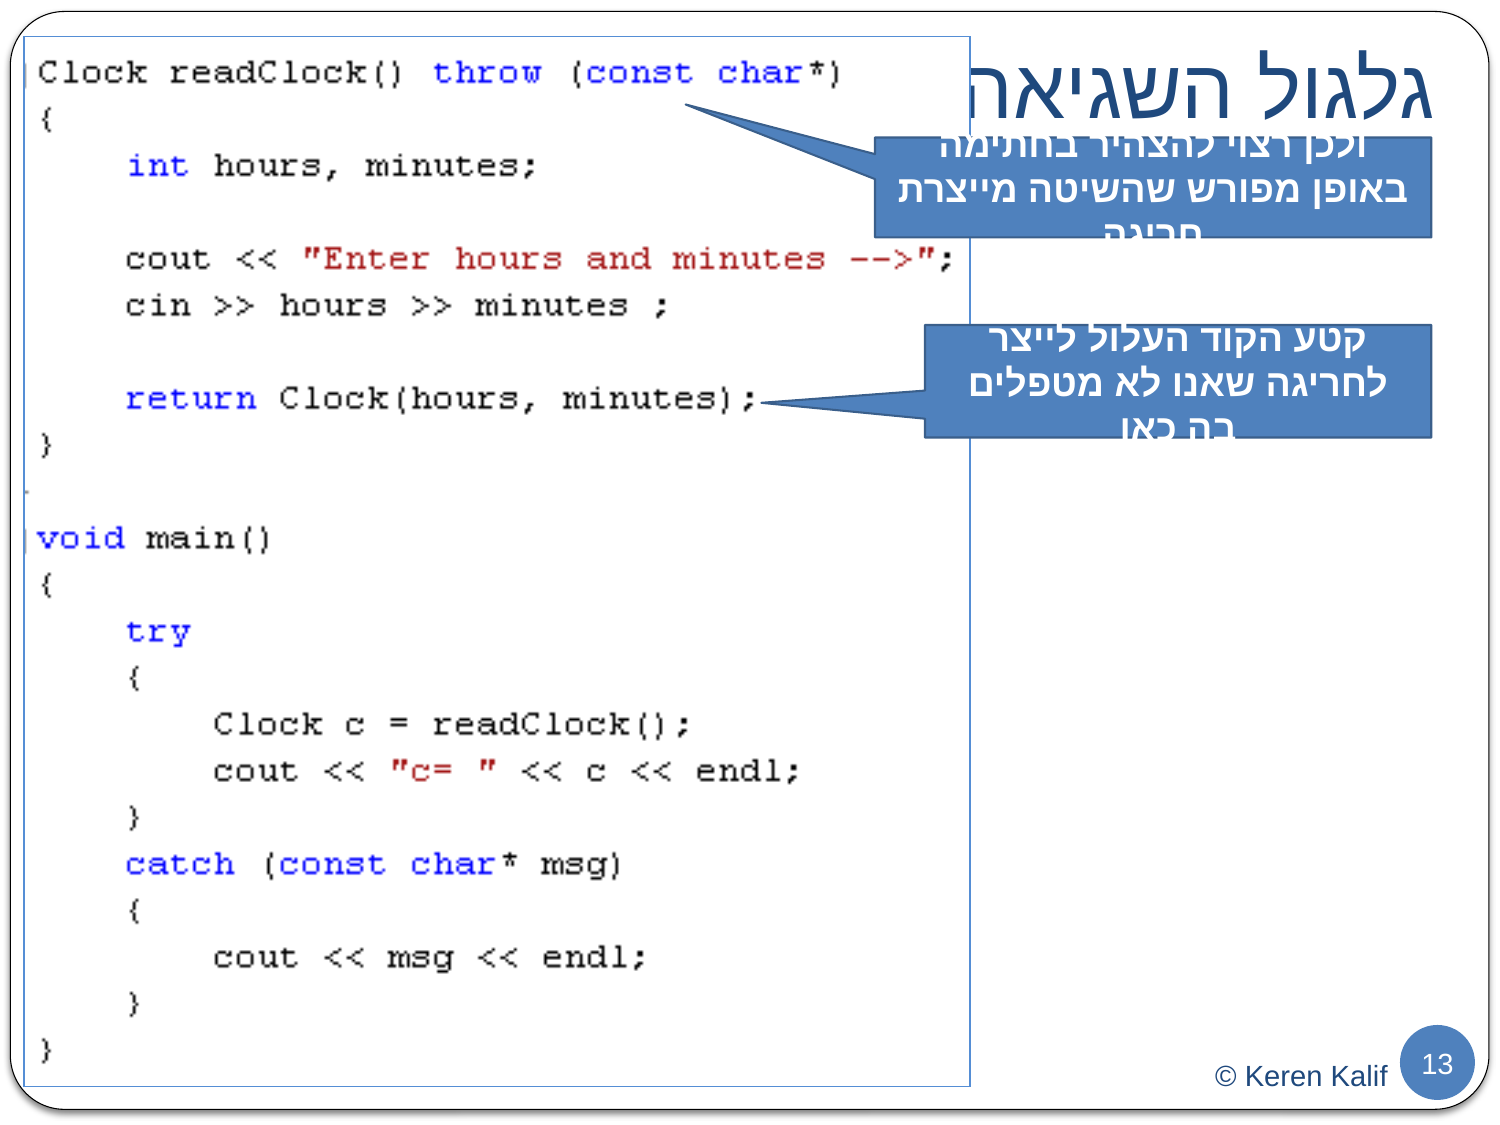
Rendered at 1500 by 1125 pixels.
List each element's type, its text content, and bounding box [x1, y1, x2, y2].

title גלגול השגיאה [49, 0, 1451, 151]
footer © Keren Kalif [1200, 1037, 1500, 1113]
picture [24, 37, 970, 1087]
slide_number 13 [1399, 1024, 1475, 1100]
text_box ולכן רצוי להצהיר בחתימה באופן מפורש שהשיטה מייצרת חריגה [974, 136, 1433, 239]
text_box קטע הקוד העלול לייצר לחריגה שאנו לא מטפלים בה כאן [974, 323, 1433, 439]
